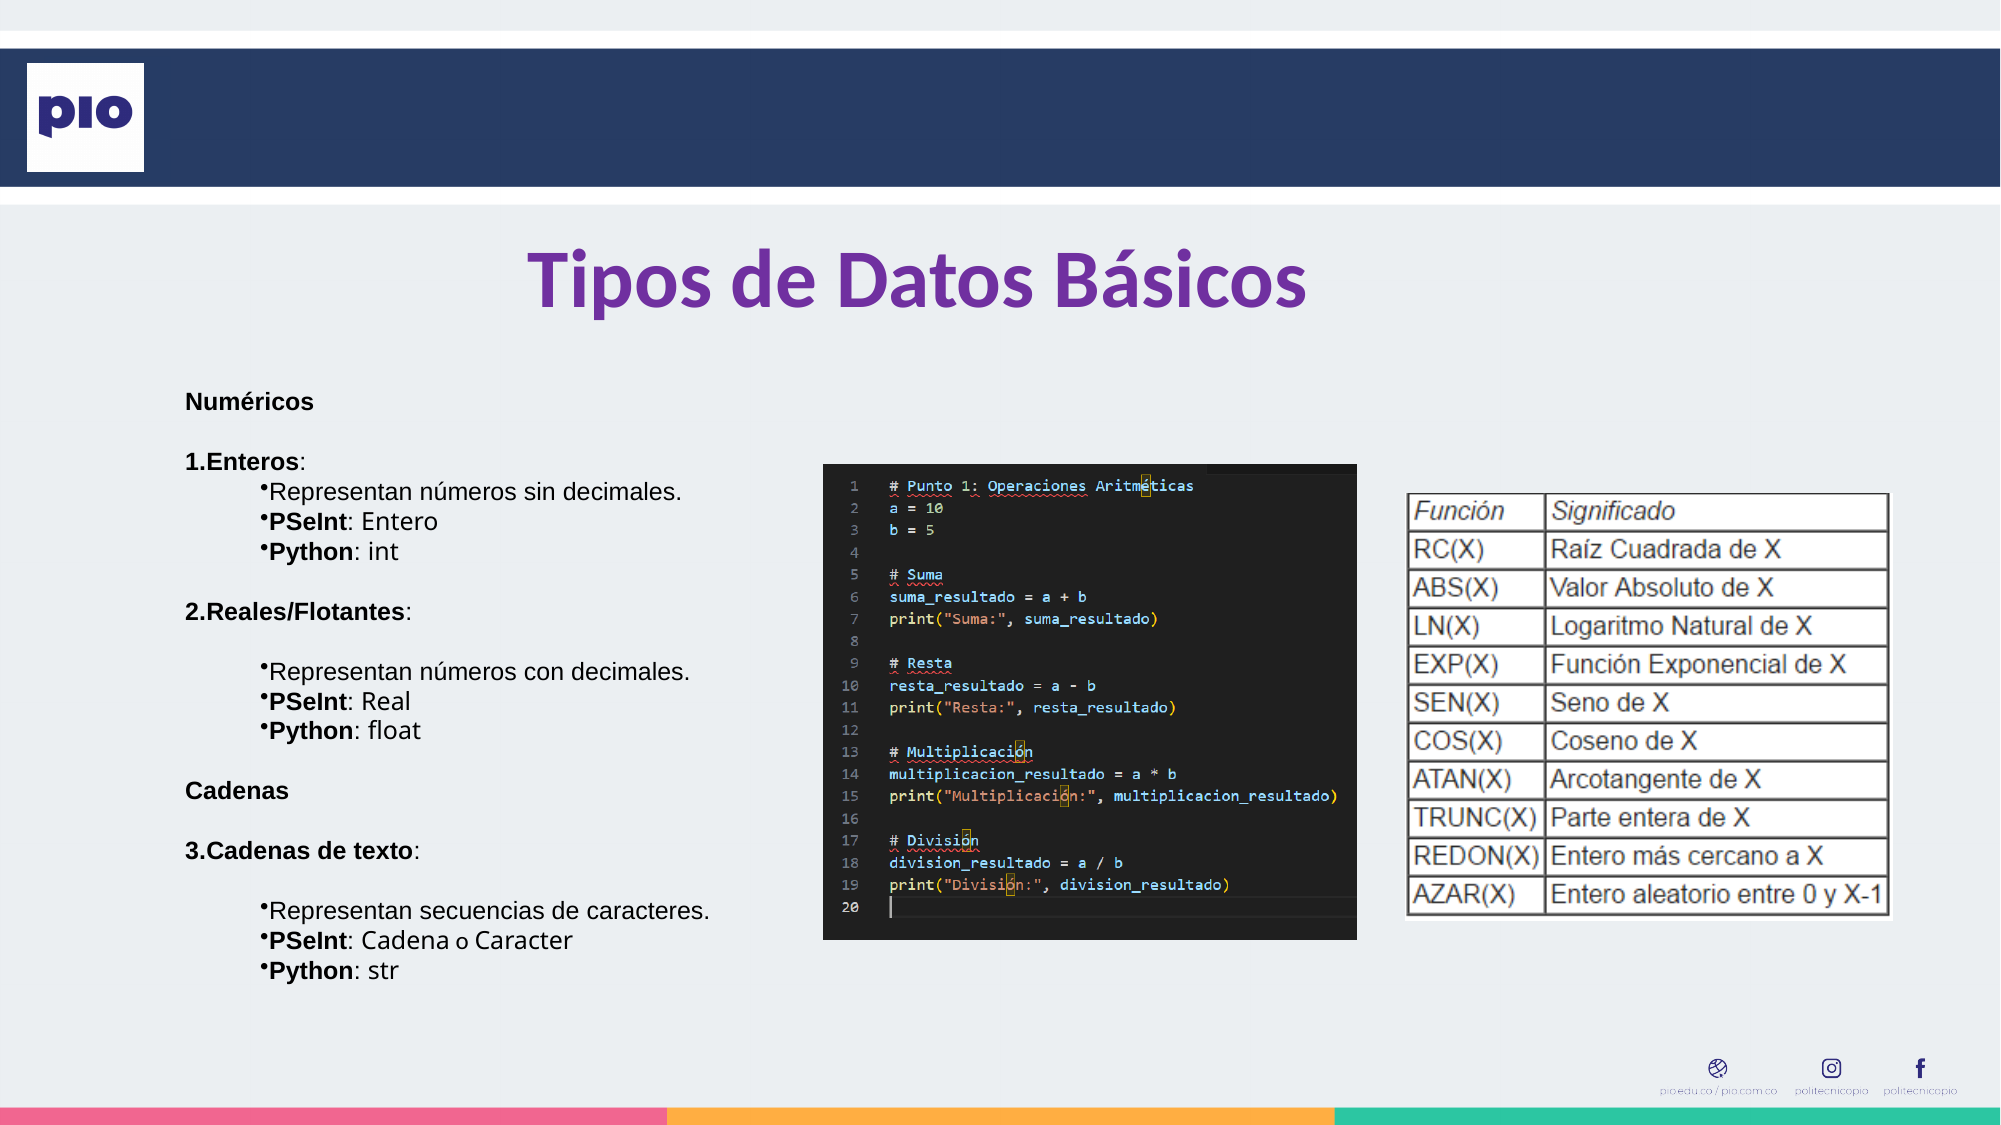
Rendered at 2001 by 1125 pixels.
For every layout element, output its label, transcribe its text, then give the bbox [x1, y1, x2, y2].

picture [0, 0, 2001, 1125]
text_box Tipos de Datos Básicos [512, 217, 1324, 333]
text_box Numéricos Enteros: Representan números sin decimales. PSeInt: Entero Python: int Reales/Flotantes: Representan números con decimales. PSeInt: Real Python: float Cadenas Cadenas de texto: Representan secuencias de caracteres. PSeInt: Cadena o Caracter Python: str [170, 378, 795, 1037]
text_box [44, 56, 171, 182]
